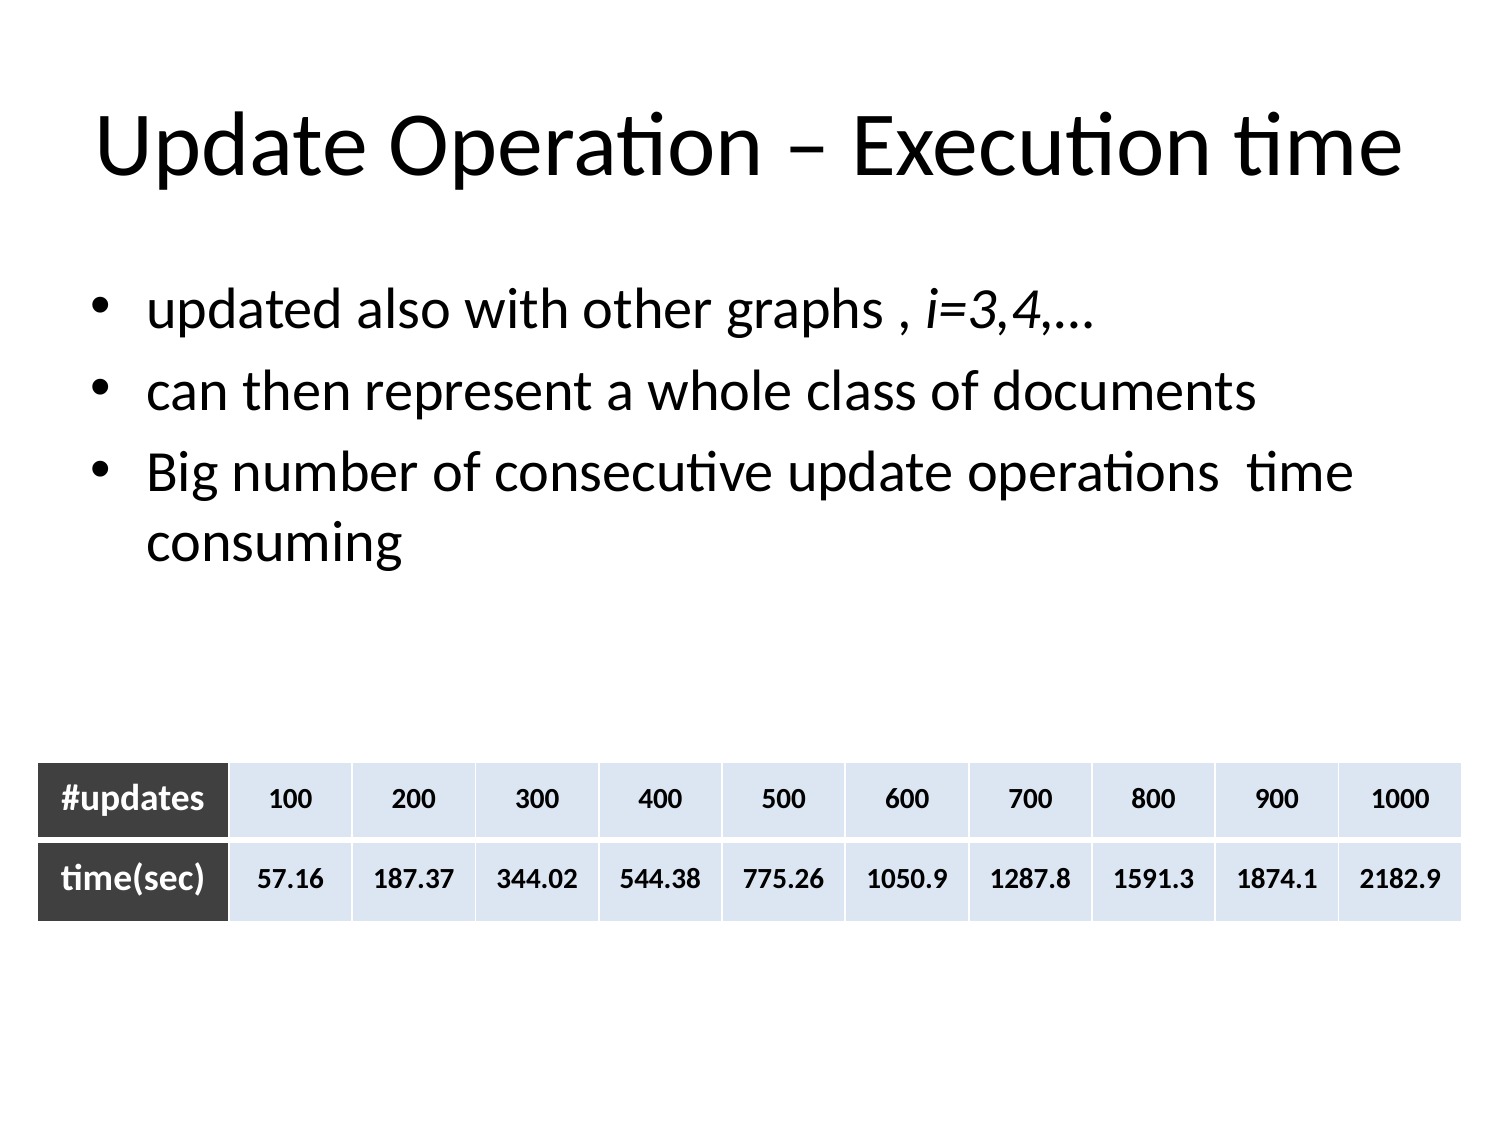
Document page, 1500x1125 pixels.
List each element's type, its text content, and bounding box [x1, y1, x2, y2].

table_header 800 [1093, 763, 1214, 837]
table_cell time(sec) [38, 843, 228, 921]
table_header 1000 [1339, 763, 1461, 837]
table_header 400 [600, 763, 721, 837]
table_header 200 [353, 763, 475, 837]
table_cell 57.16 [230, 843, 351, 921]
table_cell 1591.3 [1093, 843, 1214, 921]
table_cell 1050.9 [846, 843, 968, 921]
table_cell 775.26 [723, 843, 844, 921]
table_cell 1287.8 [970, 843, 1091, 921]
table_header 600 [846, 763, 968, 837]
table_cell 187.37 [353, 843, 475, 921]
table_header 900 [1216, 763, 1338, 837]
table_header 300 [476, 763, 598, 837]
table_cell 2182.9 [1339, 843, 1461, 921]
table_header #updates [38, 763, 228, 837]
table_header 500 [723, 763, 844, 837]
table_header 100 [230, 763, 351, 837]
table_cell 544.38 [600, 843, 721, 921]
table_header 700 [970, 763, 1091, 837]
table_cell 344.02 [476, 843, 598, 921]
table_cell 1874.1 [1216, 843, 1338, 921]
title Update Operation – Execution time [75, 45, 1425, 233]
